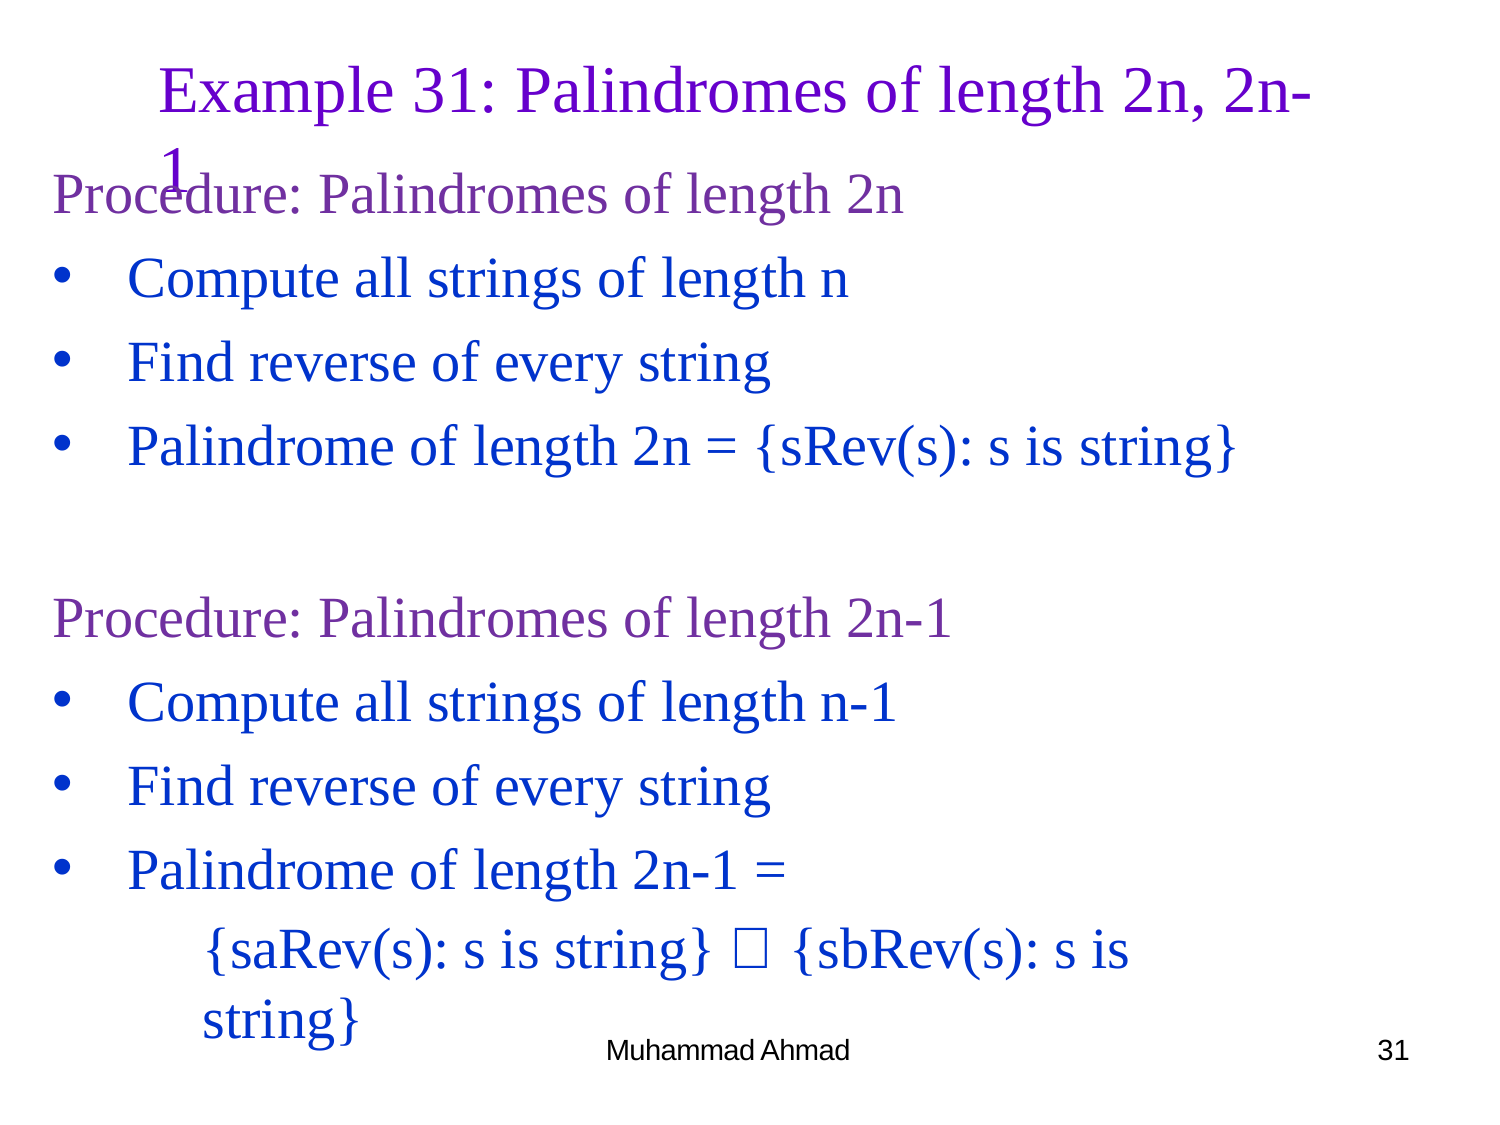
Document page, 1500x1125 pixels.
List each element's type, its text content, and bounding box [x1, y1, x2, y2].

slide_number 31 [1373, 1034, 1414, 1125]
title Example 31: Palindromes of length 2n, 2n-1 [156, 45, 1344, 234]
footer Muhammad Ahmad [603, 1050, 897, 1125]
text_box Procedure: Palindromes of length 2n Compute all strings of length n Find reverse of every string Palindrome of length 2n = {sRev(s): s is string} Procedure: Palindromes of length 2n-1 Compute all strings of length n-1 Find reverse of every string Palindrome of length 2n-1 = {saRev(s): s is string}  {sbRev(s): s is string} [50, 155, 1304, 1050]
